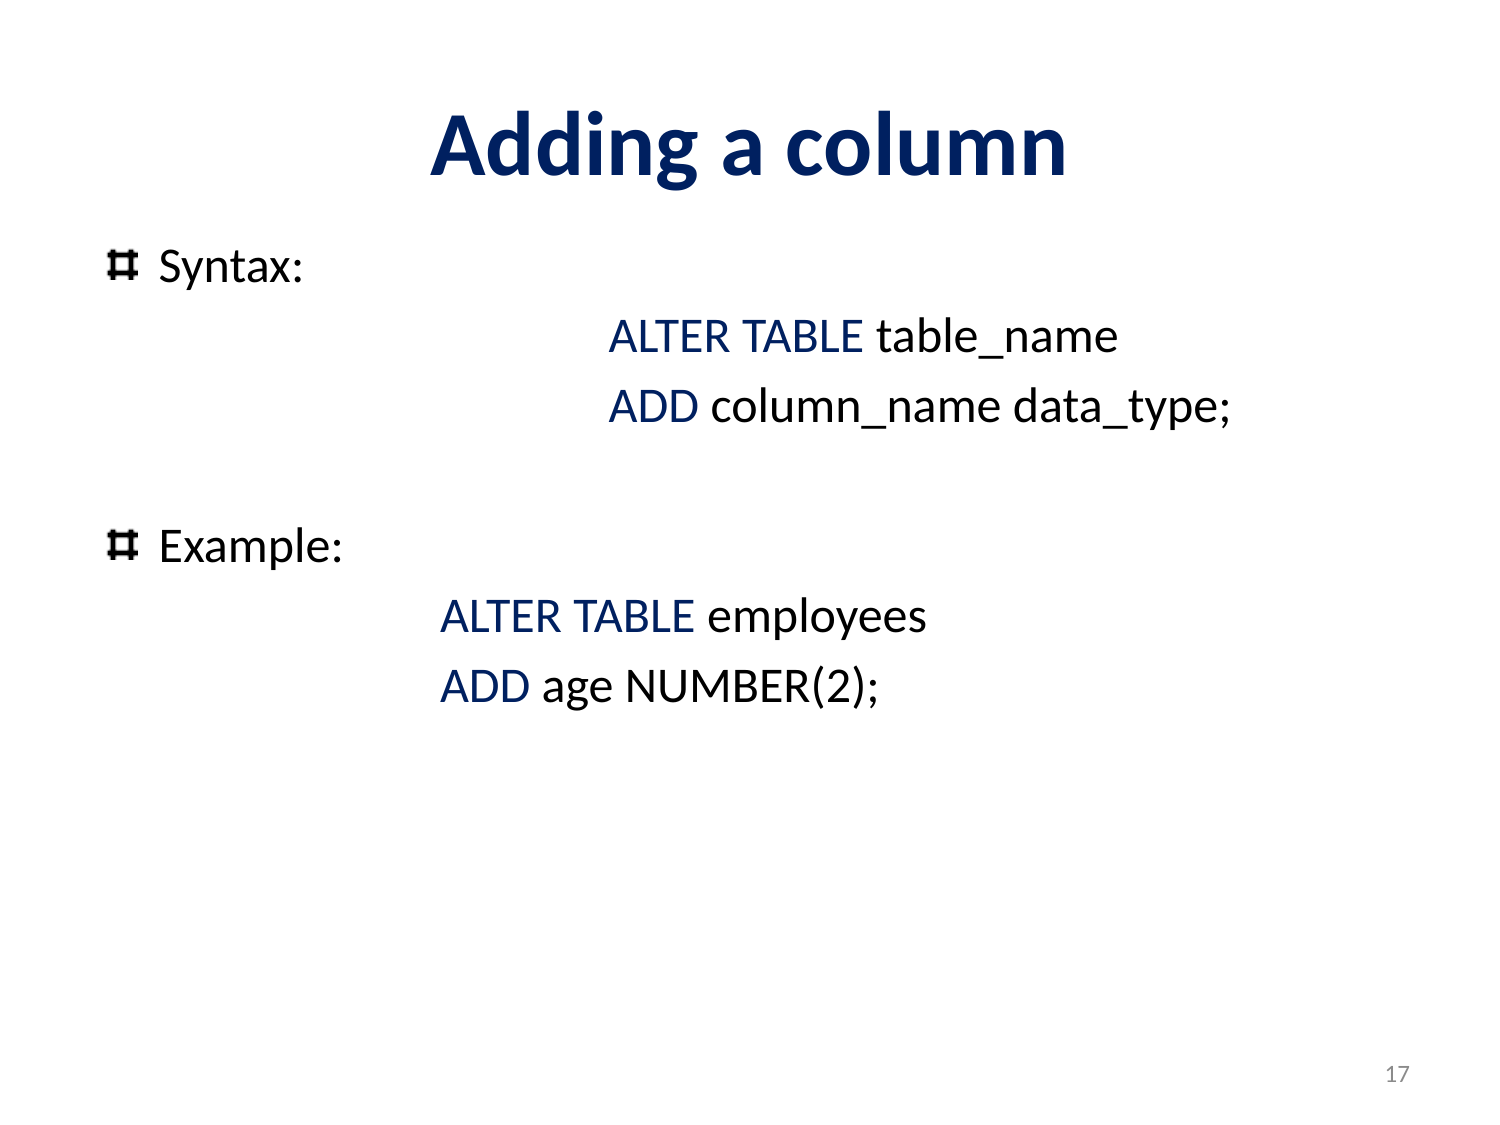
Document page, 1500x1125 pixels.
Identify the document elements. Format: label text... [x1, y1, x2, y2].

picture [102, 524, 138, 560]
slide_number 17 [1074, 1042, 1425, 1103]
title Adding a column [75, 45, 1425, 233]
picture [102, 244, 138, 280]
list Syntax: ALTER TABLE table_name ADD column_name data_type; Example: ALTER TABLE employees ADD age NUMBER(2); [87, 224, 1425, 818]
